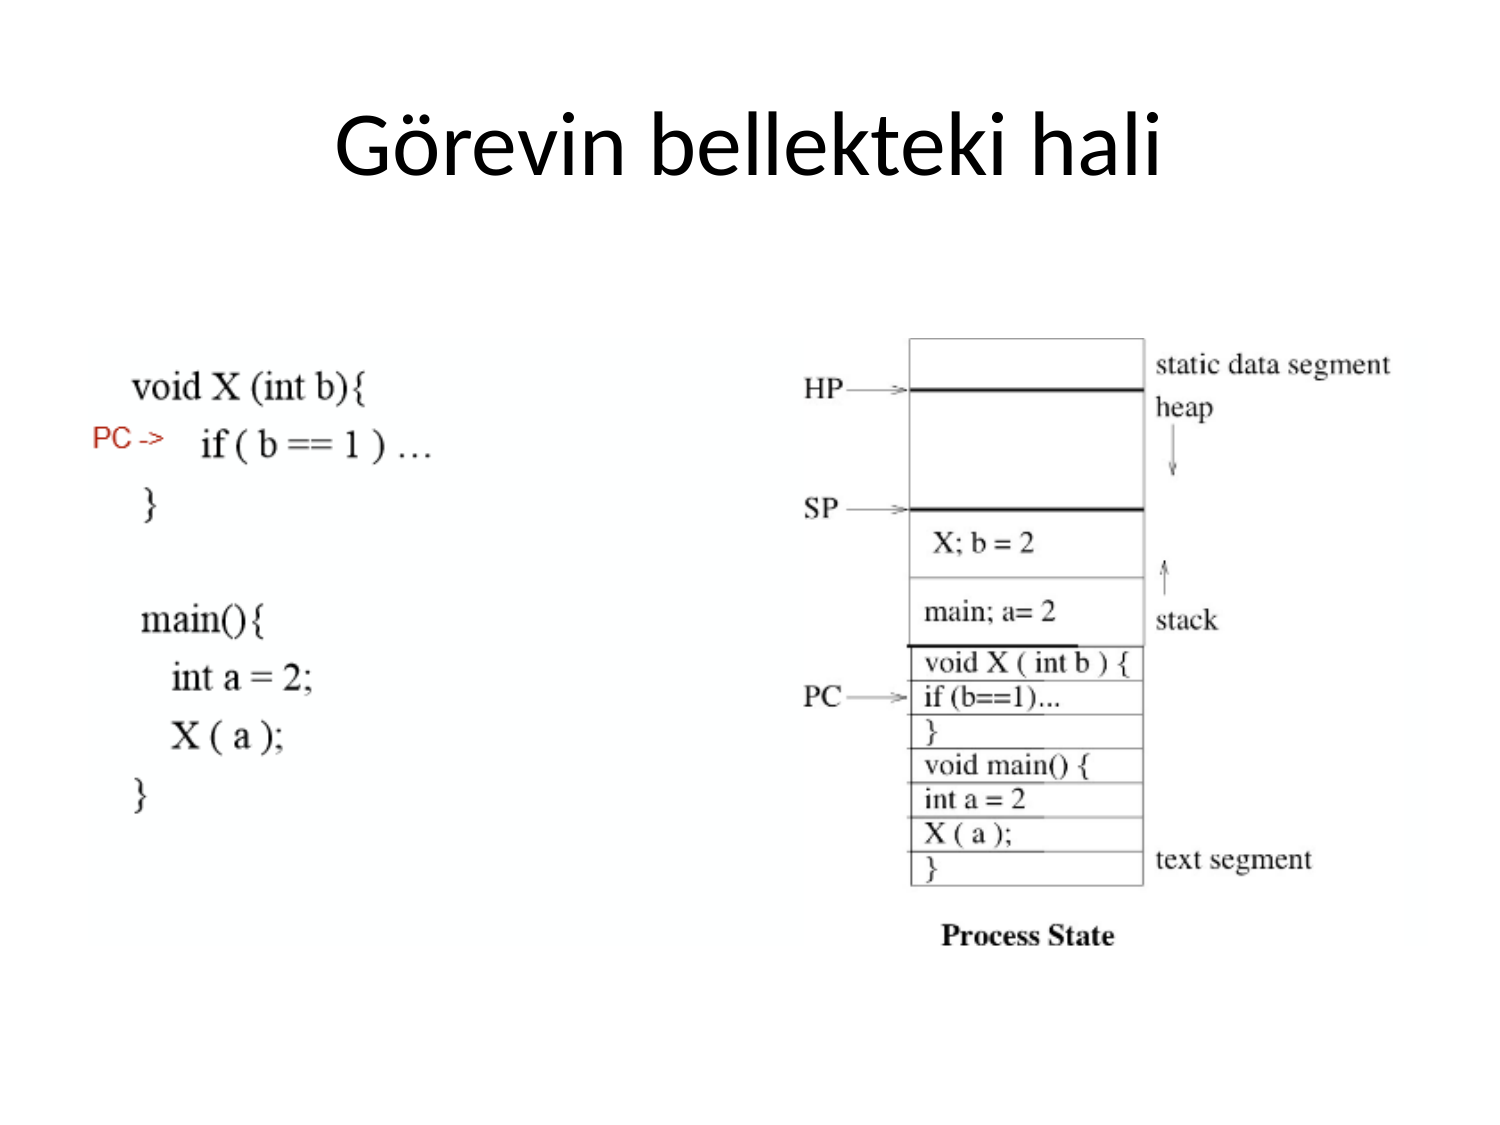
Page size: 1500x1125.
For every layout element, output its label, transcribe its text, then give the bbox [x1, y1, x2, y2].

picture [88, 337, 1428, 946]
title Görevin bellekteki hali [75, 45, 1425, 233]
